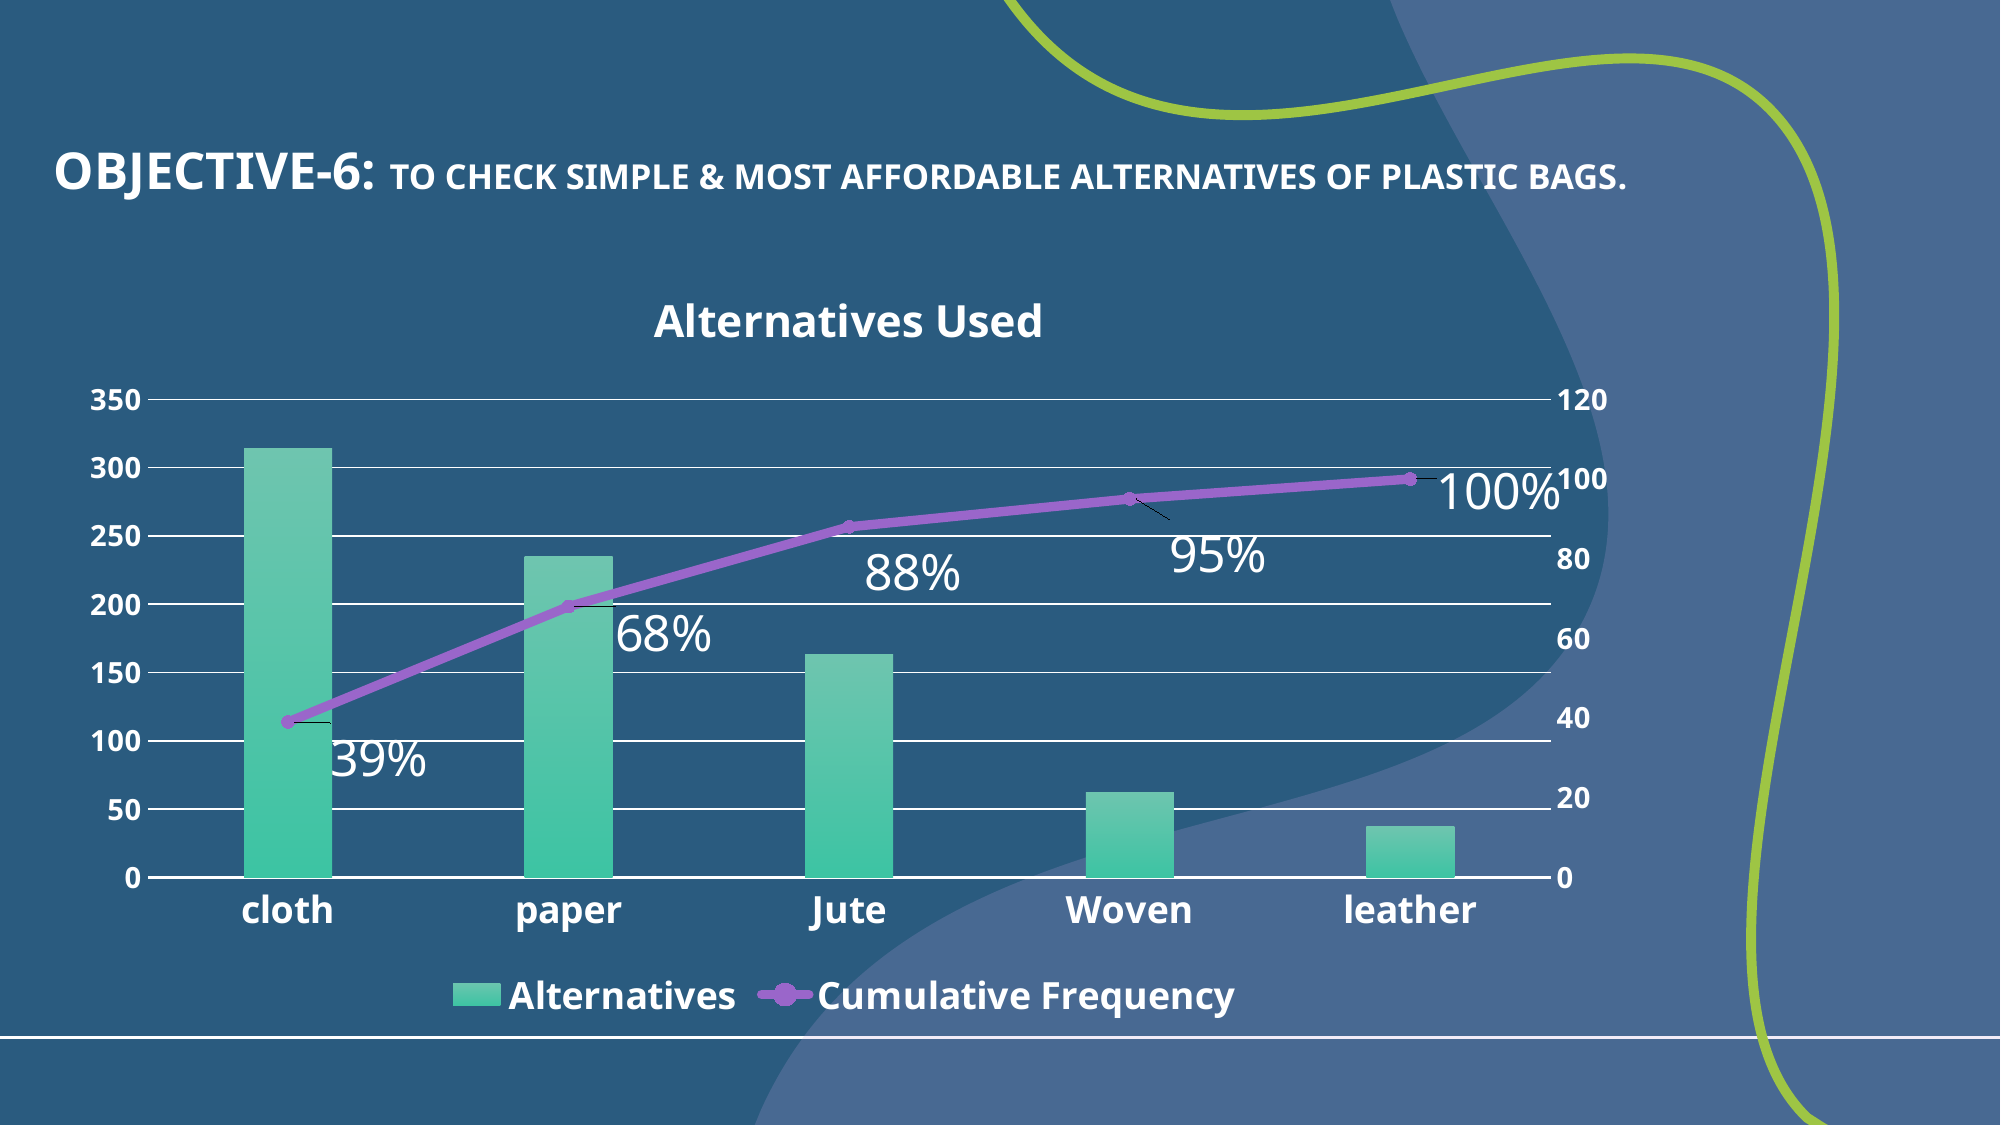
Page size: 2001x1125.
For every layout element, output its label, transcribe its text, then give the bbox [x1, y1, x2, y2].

chart [58, 253, 1641, 1029]
title OBJECTIVE-6: To check simple & most affordable alternatives of plastic bags. [38, 138, 1790, 249]
